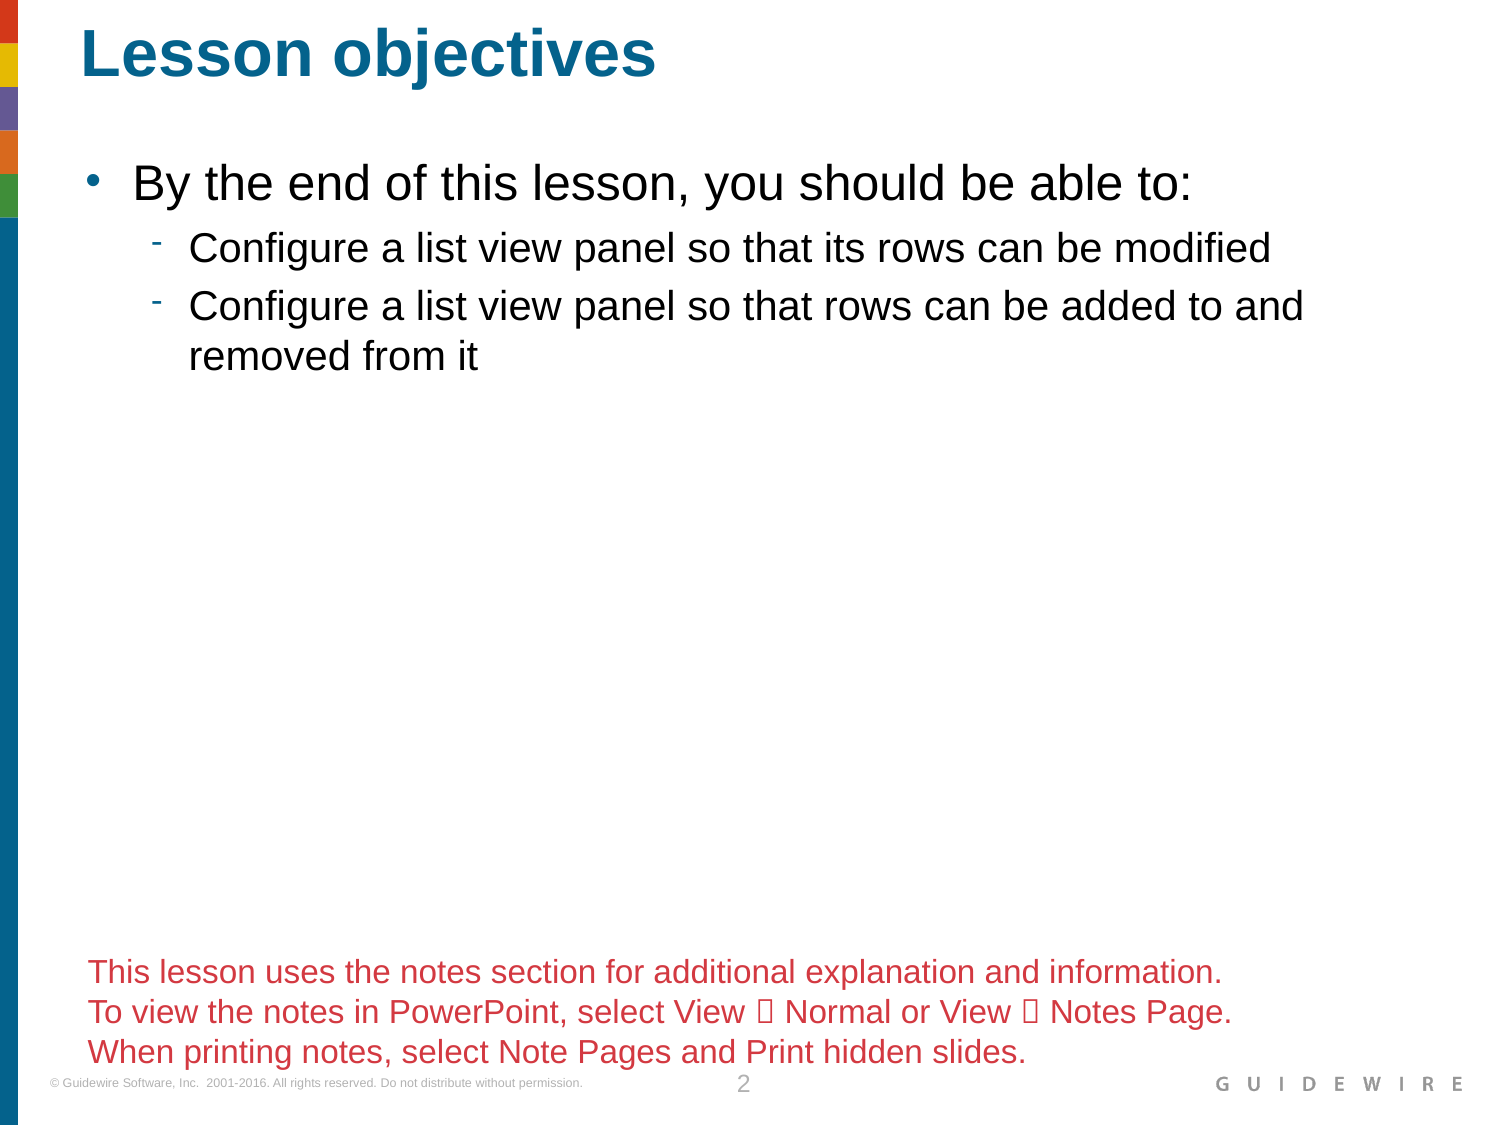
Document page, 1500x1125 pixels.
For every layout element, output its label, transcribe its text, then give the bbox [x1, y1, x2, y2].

list Configure a list view panel so that its rows can be modified Configure a list view panel so that rows can be added to and removed from it [85, 220, 1451, 933]
picture [1215, 1073, 1480, 1096]
